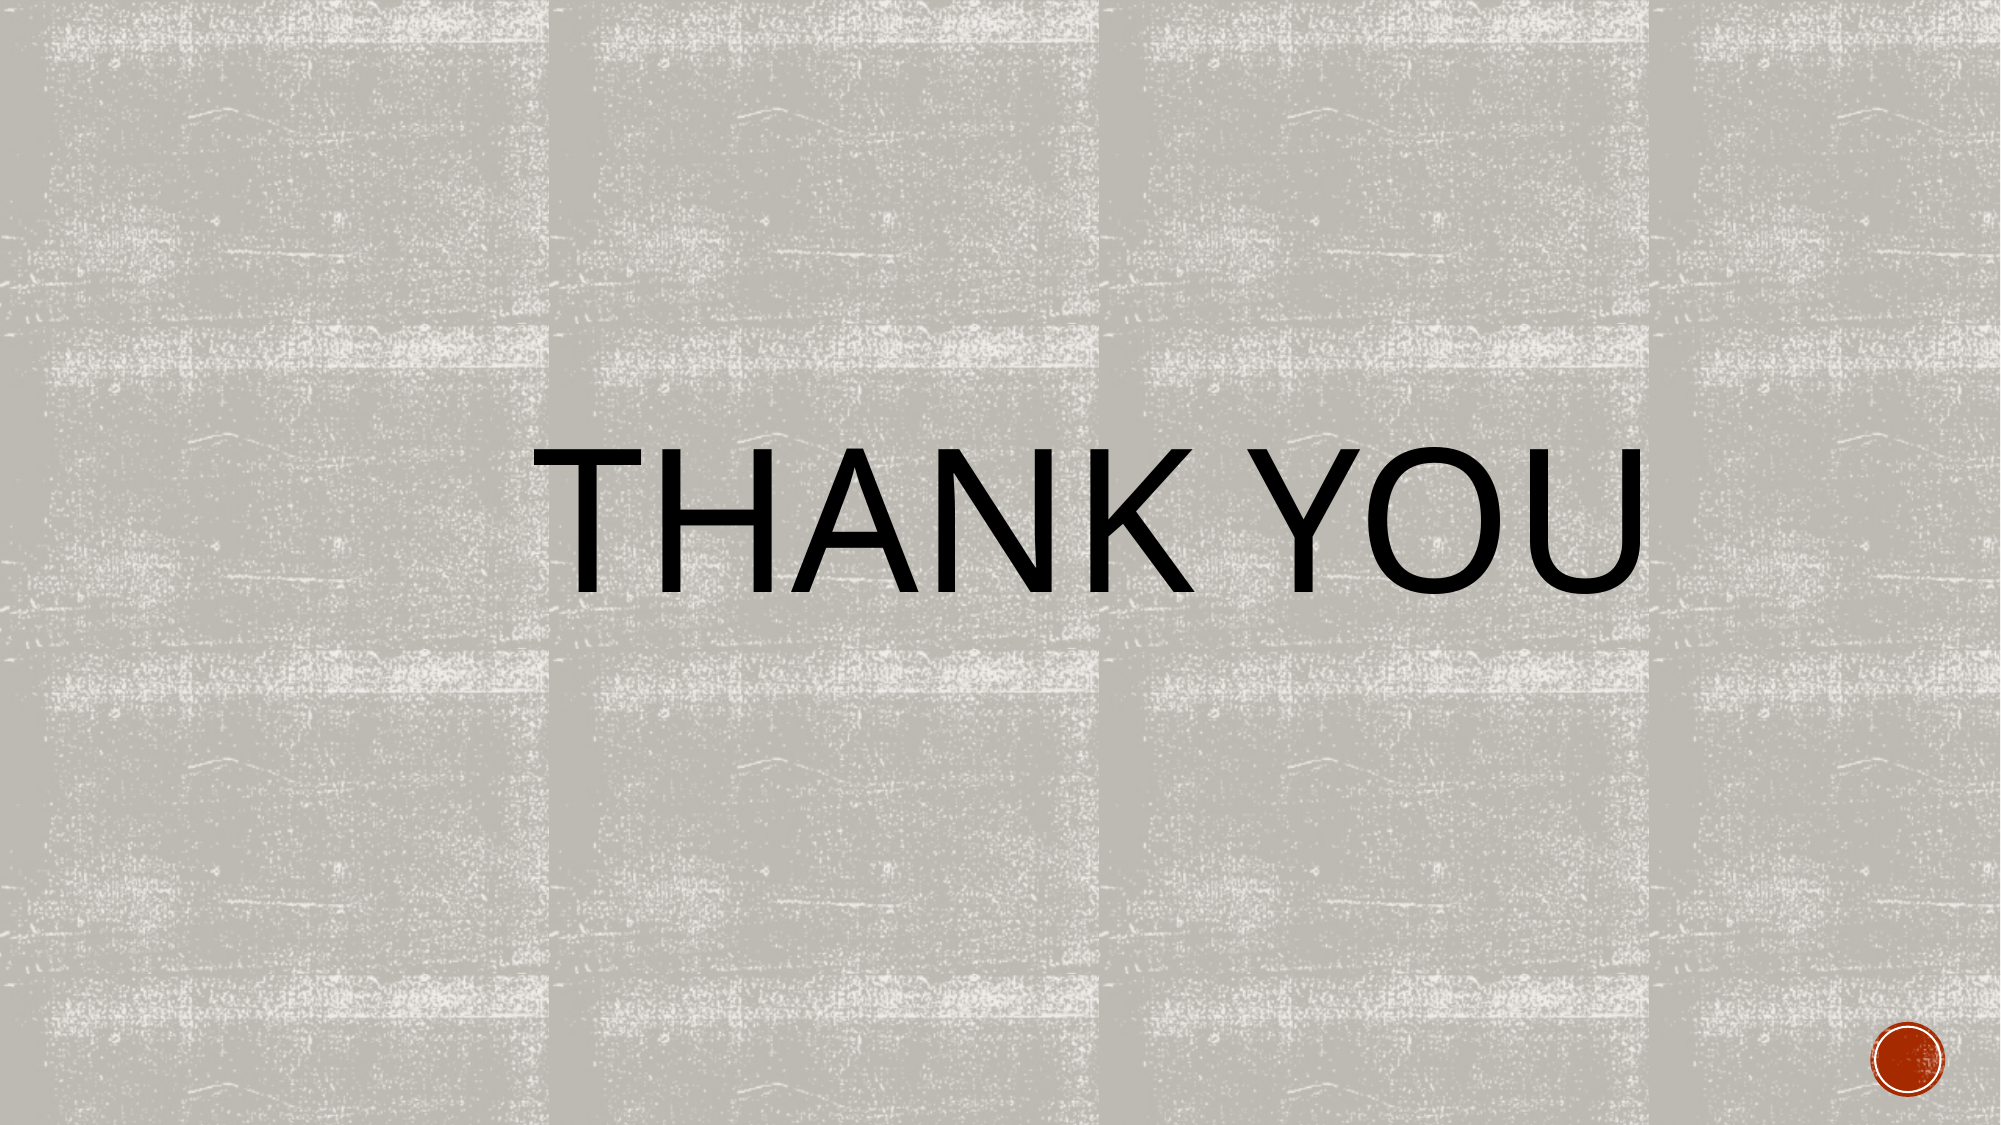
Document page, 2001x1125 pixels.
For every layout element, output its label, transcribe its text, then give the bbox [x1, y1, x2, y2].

title Thank you [517, 395, 2000, 660]
